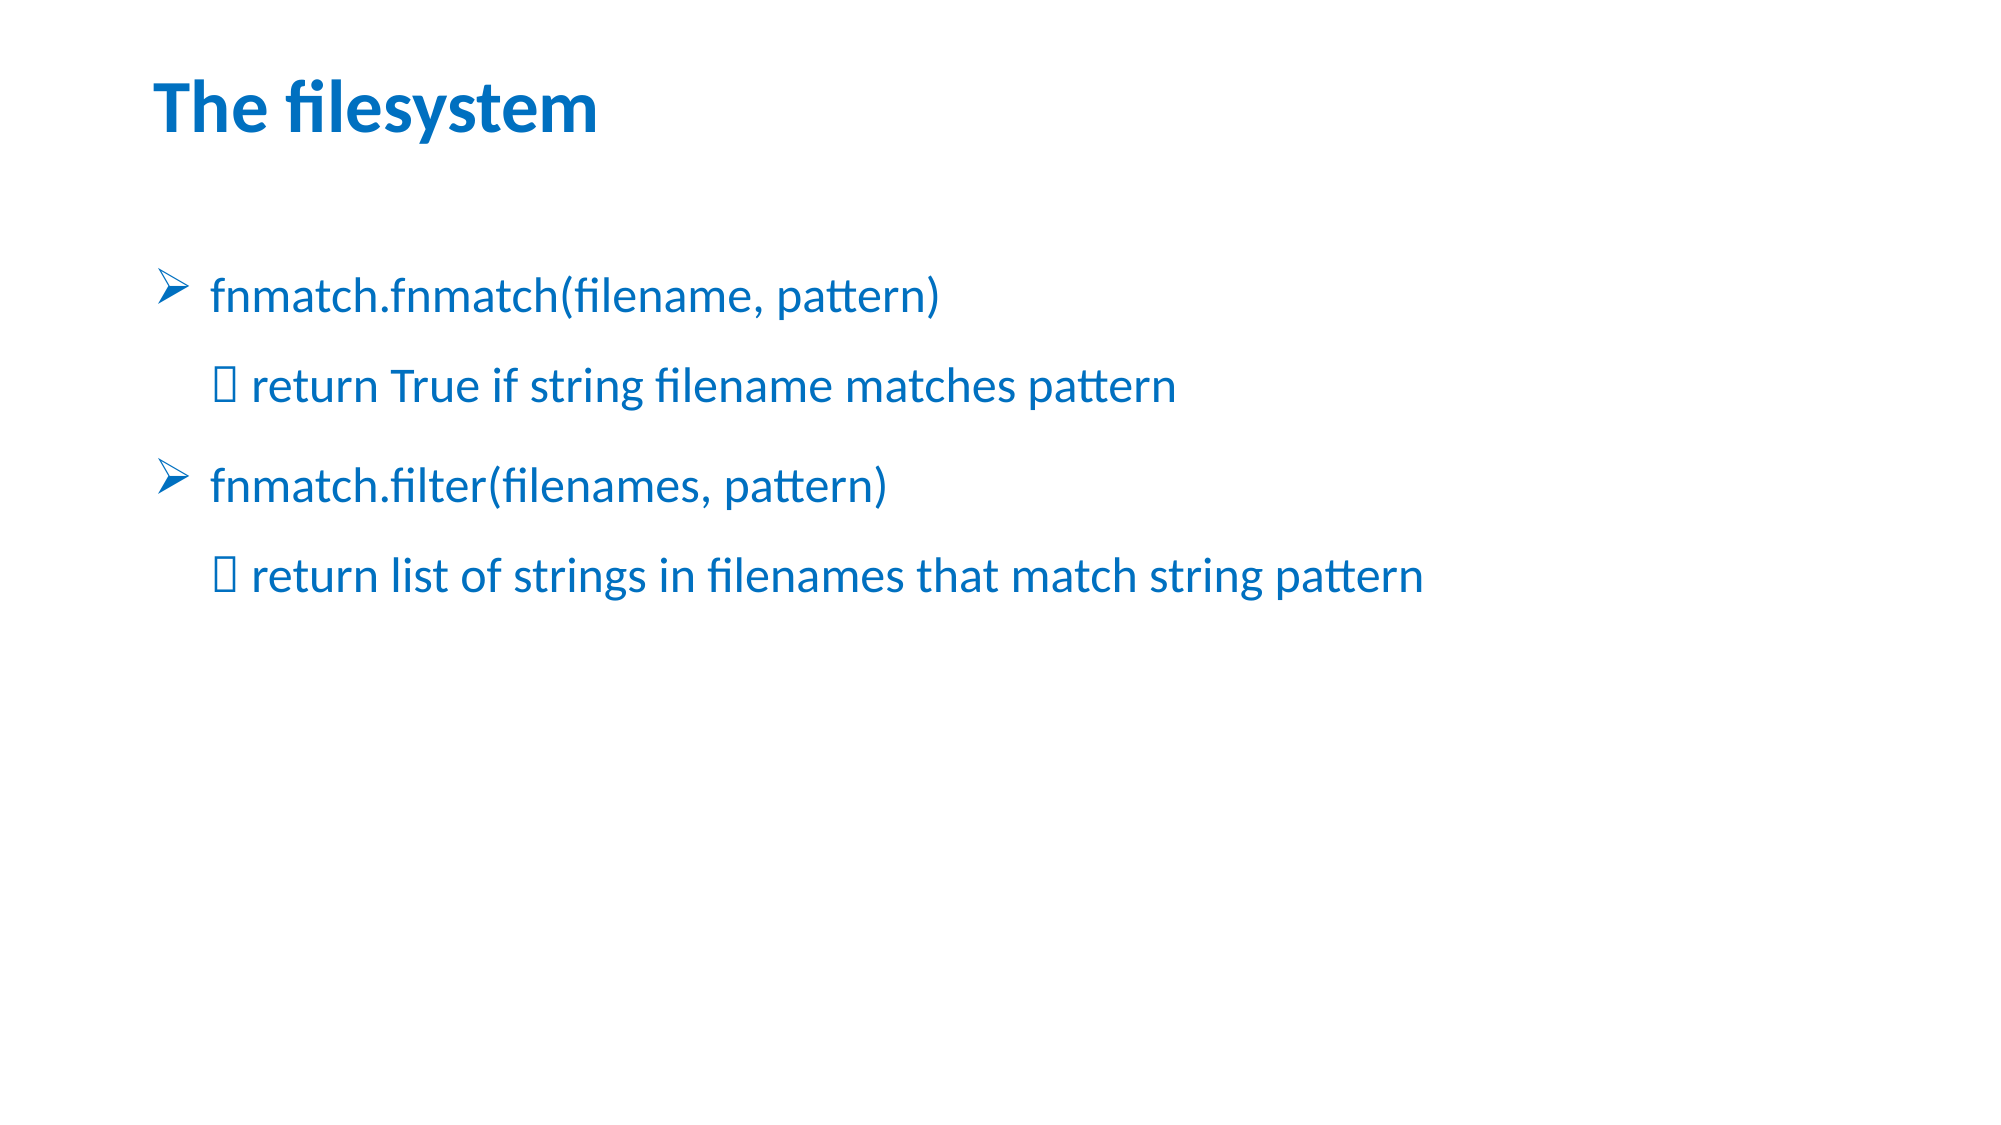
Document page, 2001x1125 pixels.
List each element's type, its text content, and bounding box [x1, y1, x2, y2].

list fnmatch.fnmatch(filename, pattern)  return True if string filename matches pattern fnmatch.filter(filenames, pattern)  return list of strings in filenames that match string pattern [138, 224, 1864, 939]
title The filesystem [138, 0, 1864, 218]
